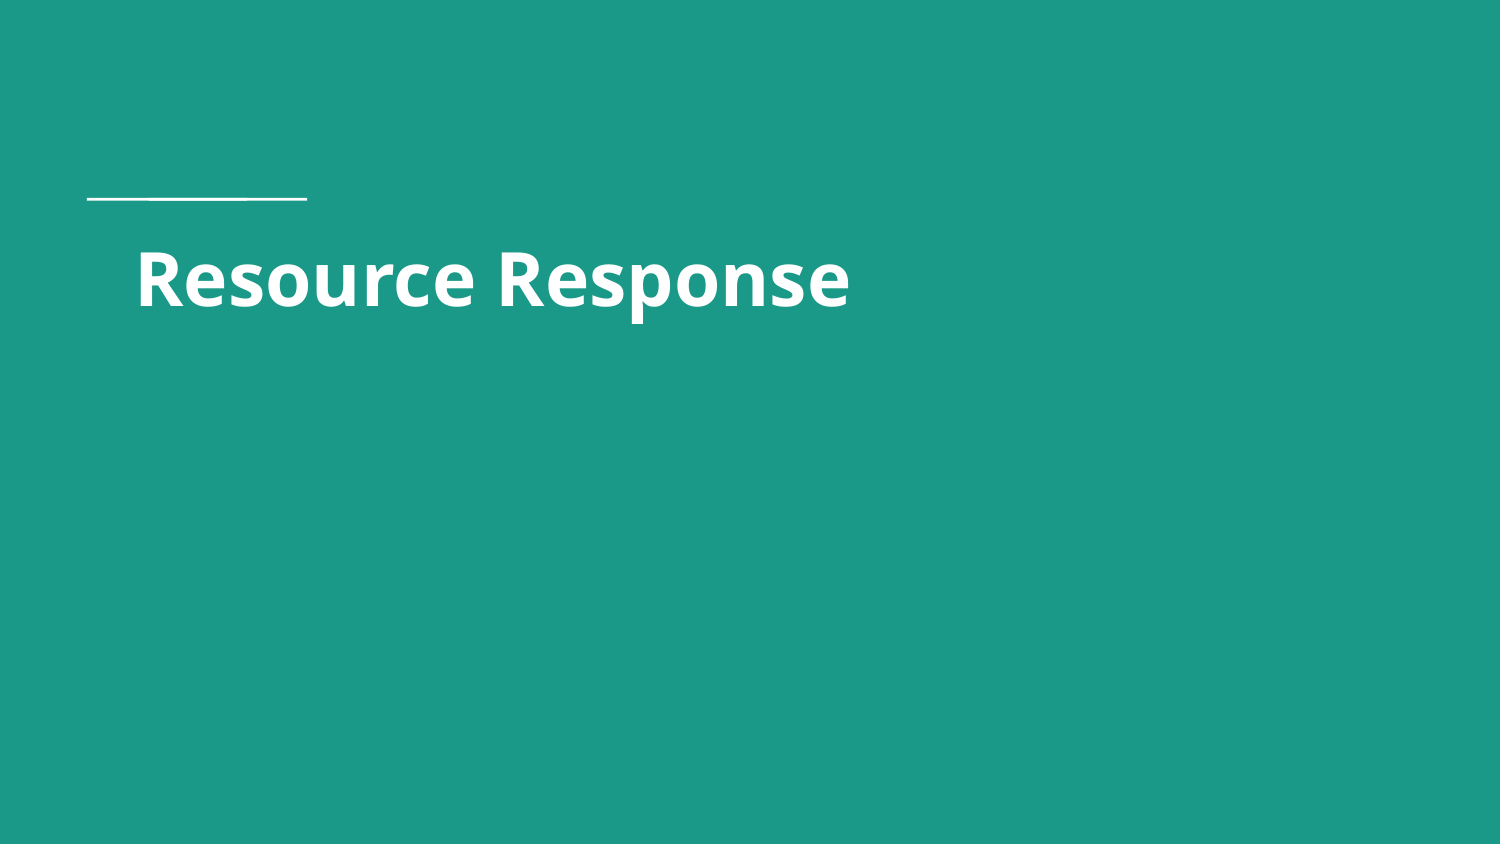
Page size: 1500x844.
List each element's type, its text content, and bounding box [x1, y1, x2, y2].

title Resource Response [119, 216, 1381, 466]
